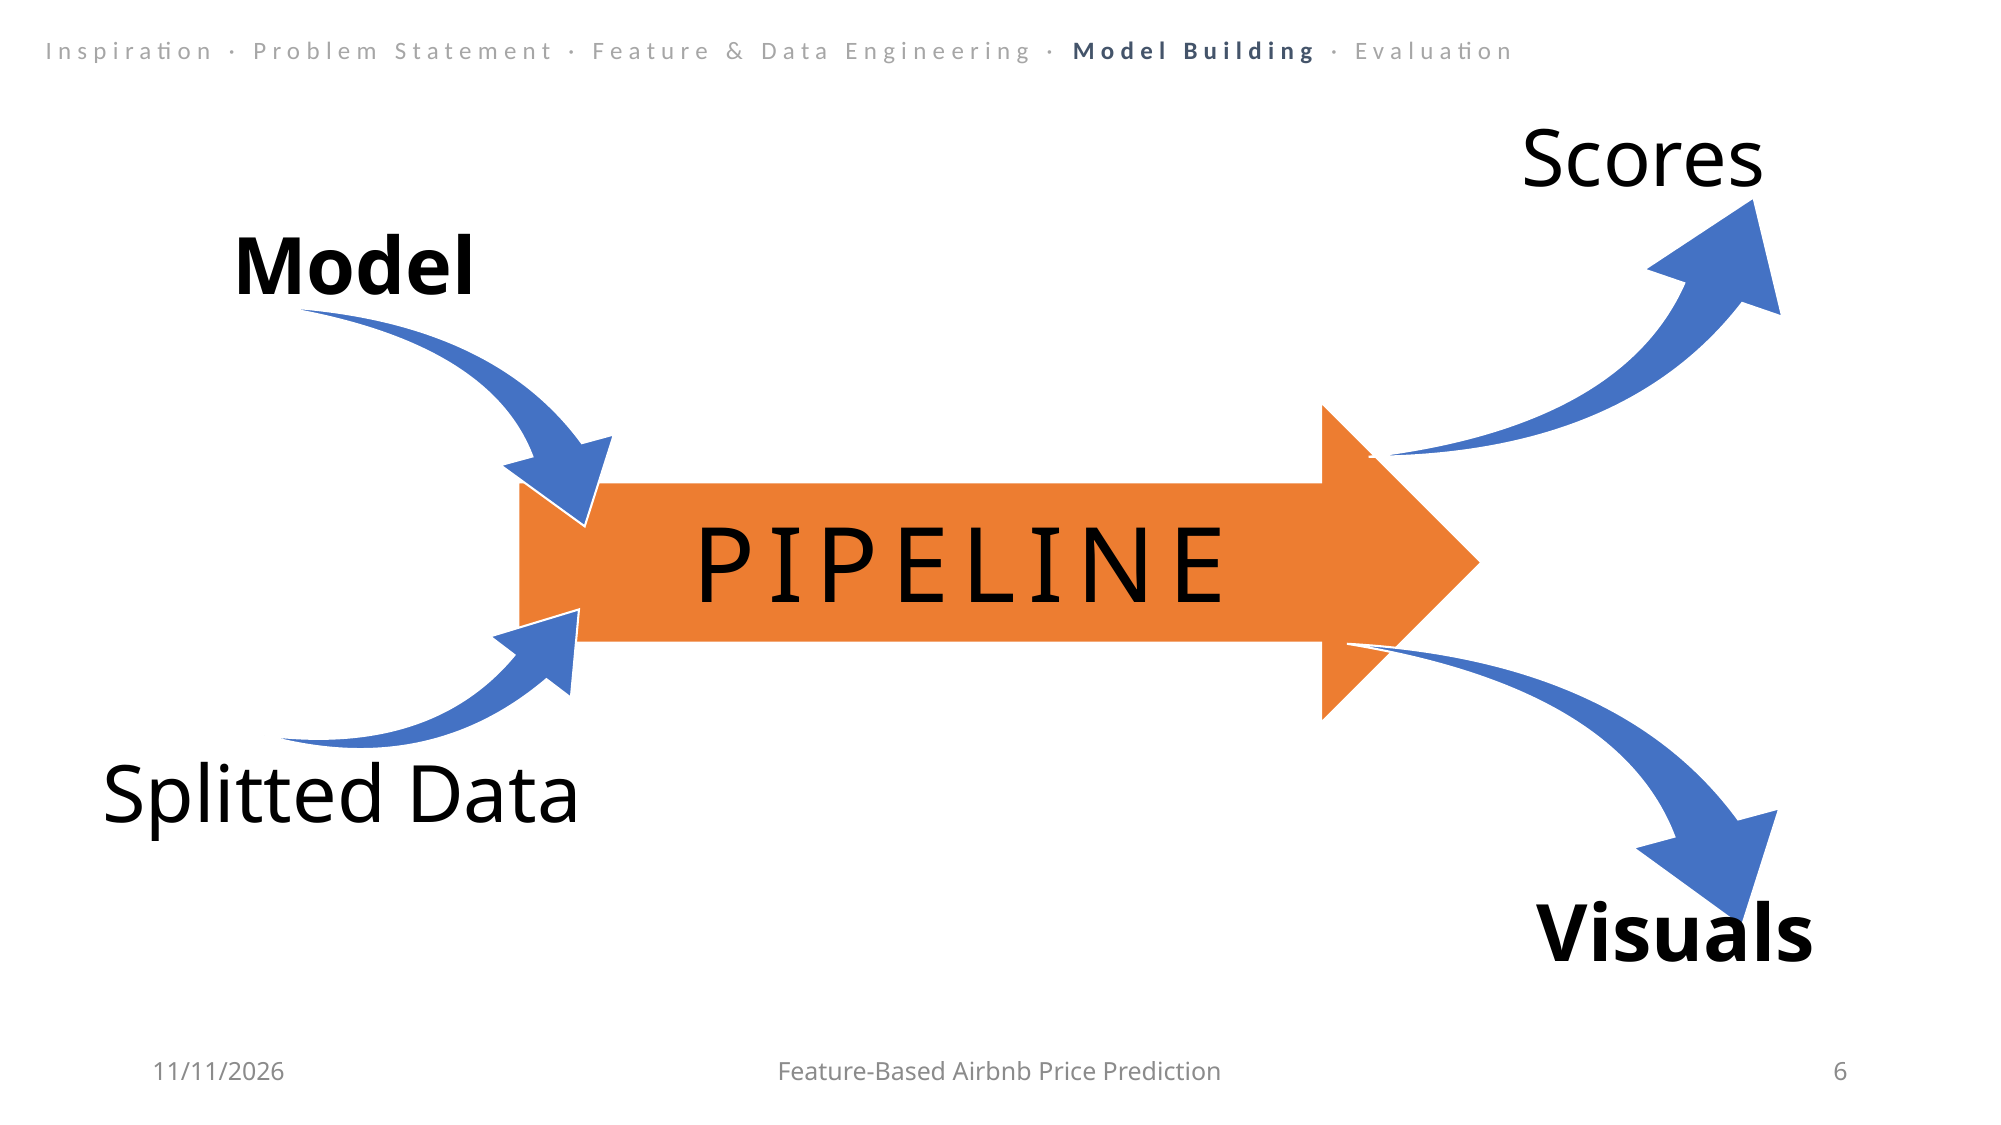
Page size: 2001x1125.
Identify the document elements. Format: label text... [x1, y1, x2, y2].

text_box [1238, 44, 1963, 563]
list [0, 495, 725, 964]
slide_number 6 [1412, 1042, 1863, 1103]
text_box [1253, 546, 1863, 988]
footer Feature-Based Airbnb Price Prediction [662, 1042, 1338, 1103]
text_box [120, 230, 730, 574]
text_box Inspiration · Problem Statement · Feature & Data Engineering · Model Building · Evaluation [30, 26, 1558, 72]
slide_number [137, 1042, 588, 1103]
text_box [725, 402, 1253, 723]
